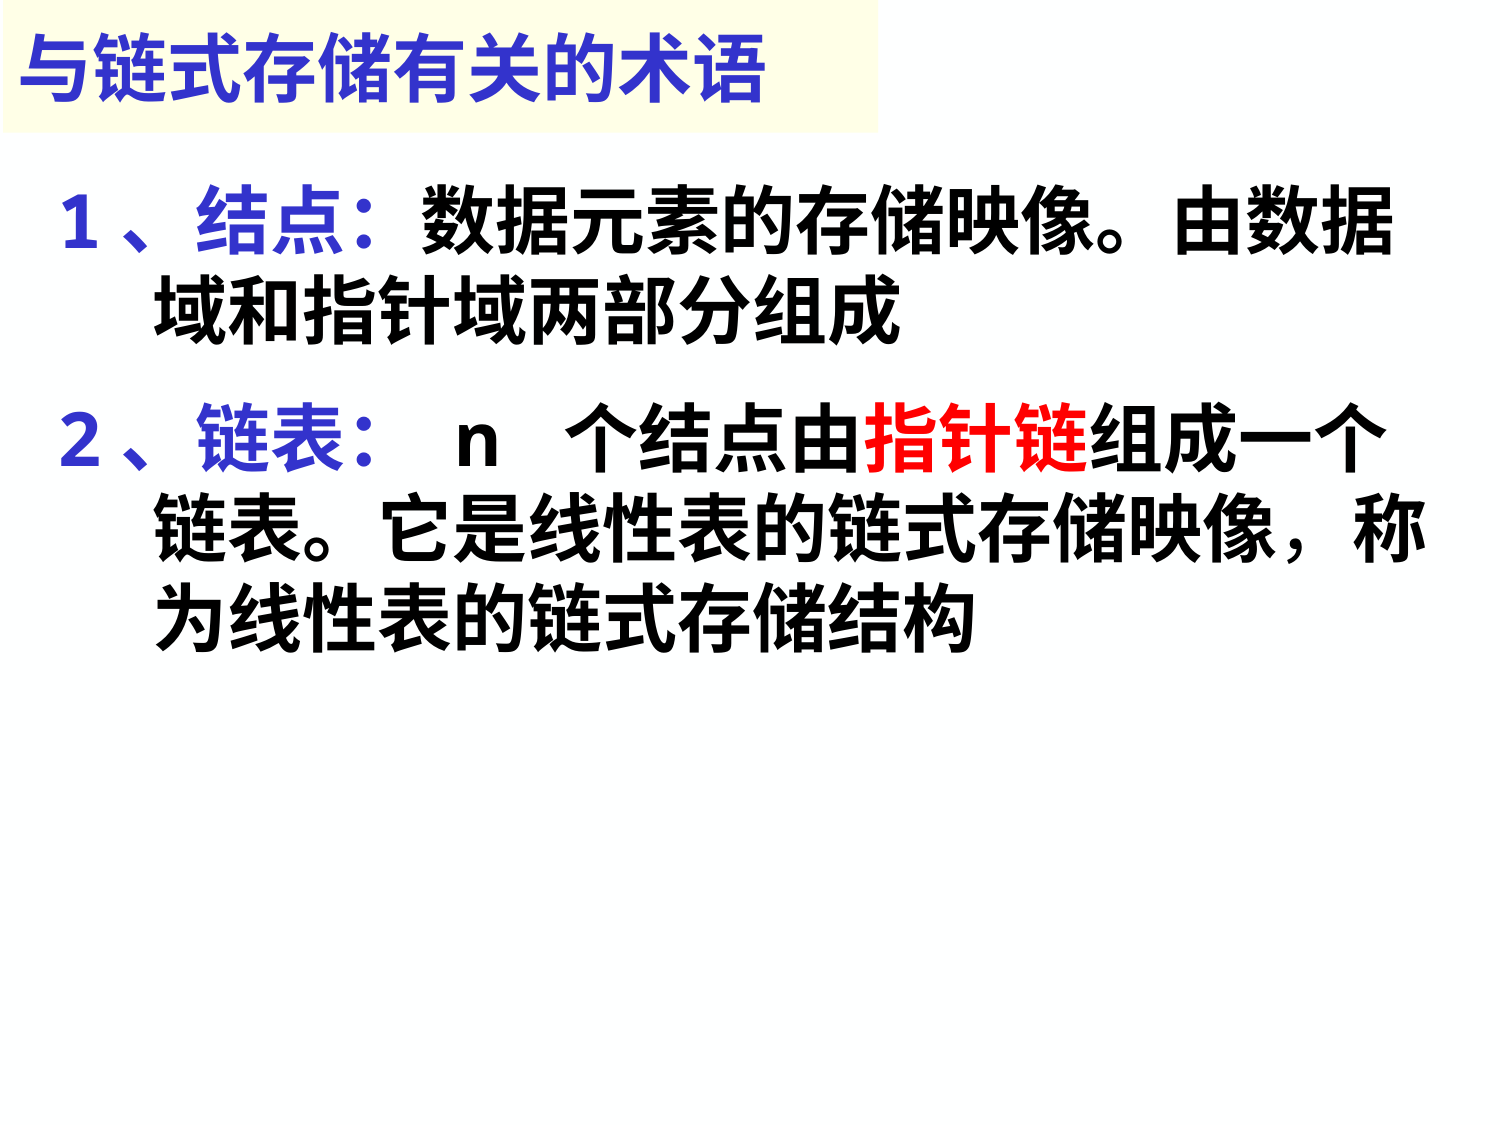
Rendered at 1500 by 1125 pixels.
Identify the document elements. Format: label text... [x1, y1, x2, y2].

text_box 与链式存储有关的术语 [3, 0, 879, 133]
text_box 1、结点：数据元素的存储映像。由数据域和指针域两部分组成 2、链表： n 个结点由指针链组成一个链表。它是线性表的链式存储映像，称为线性表的链式存储结构 [42, 166, 1468, 669]
